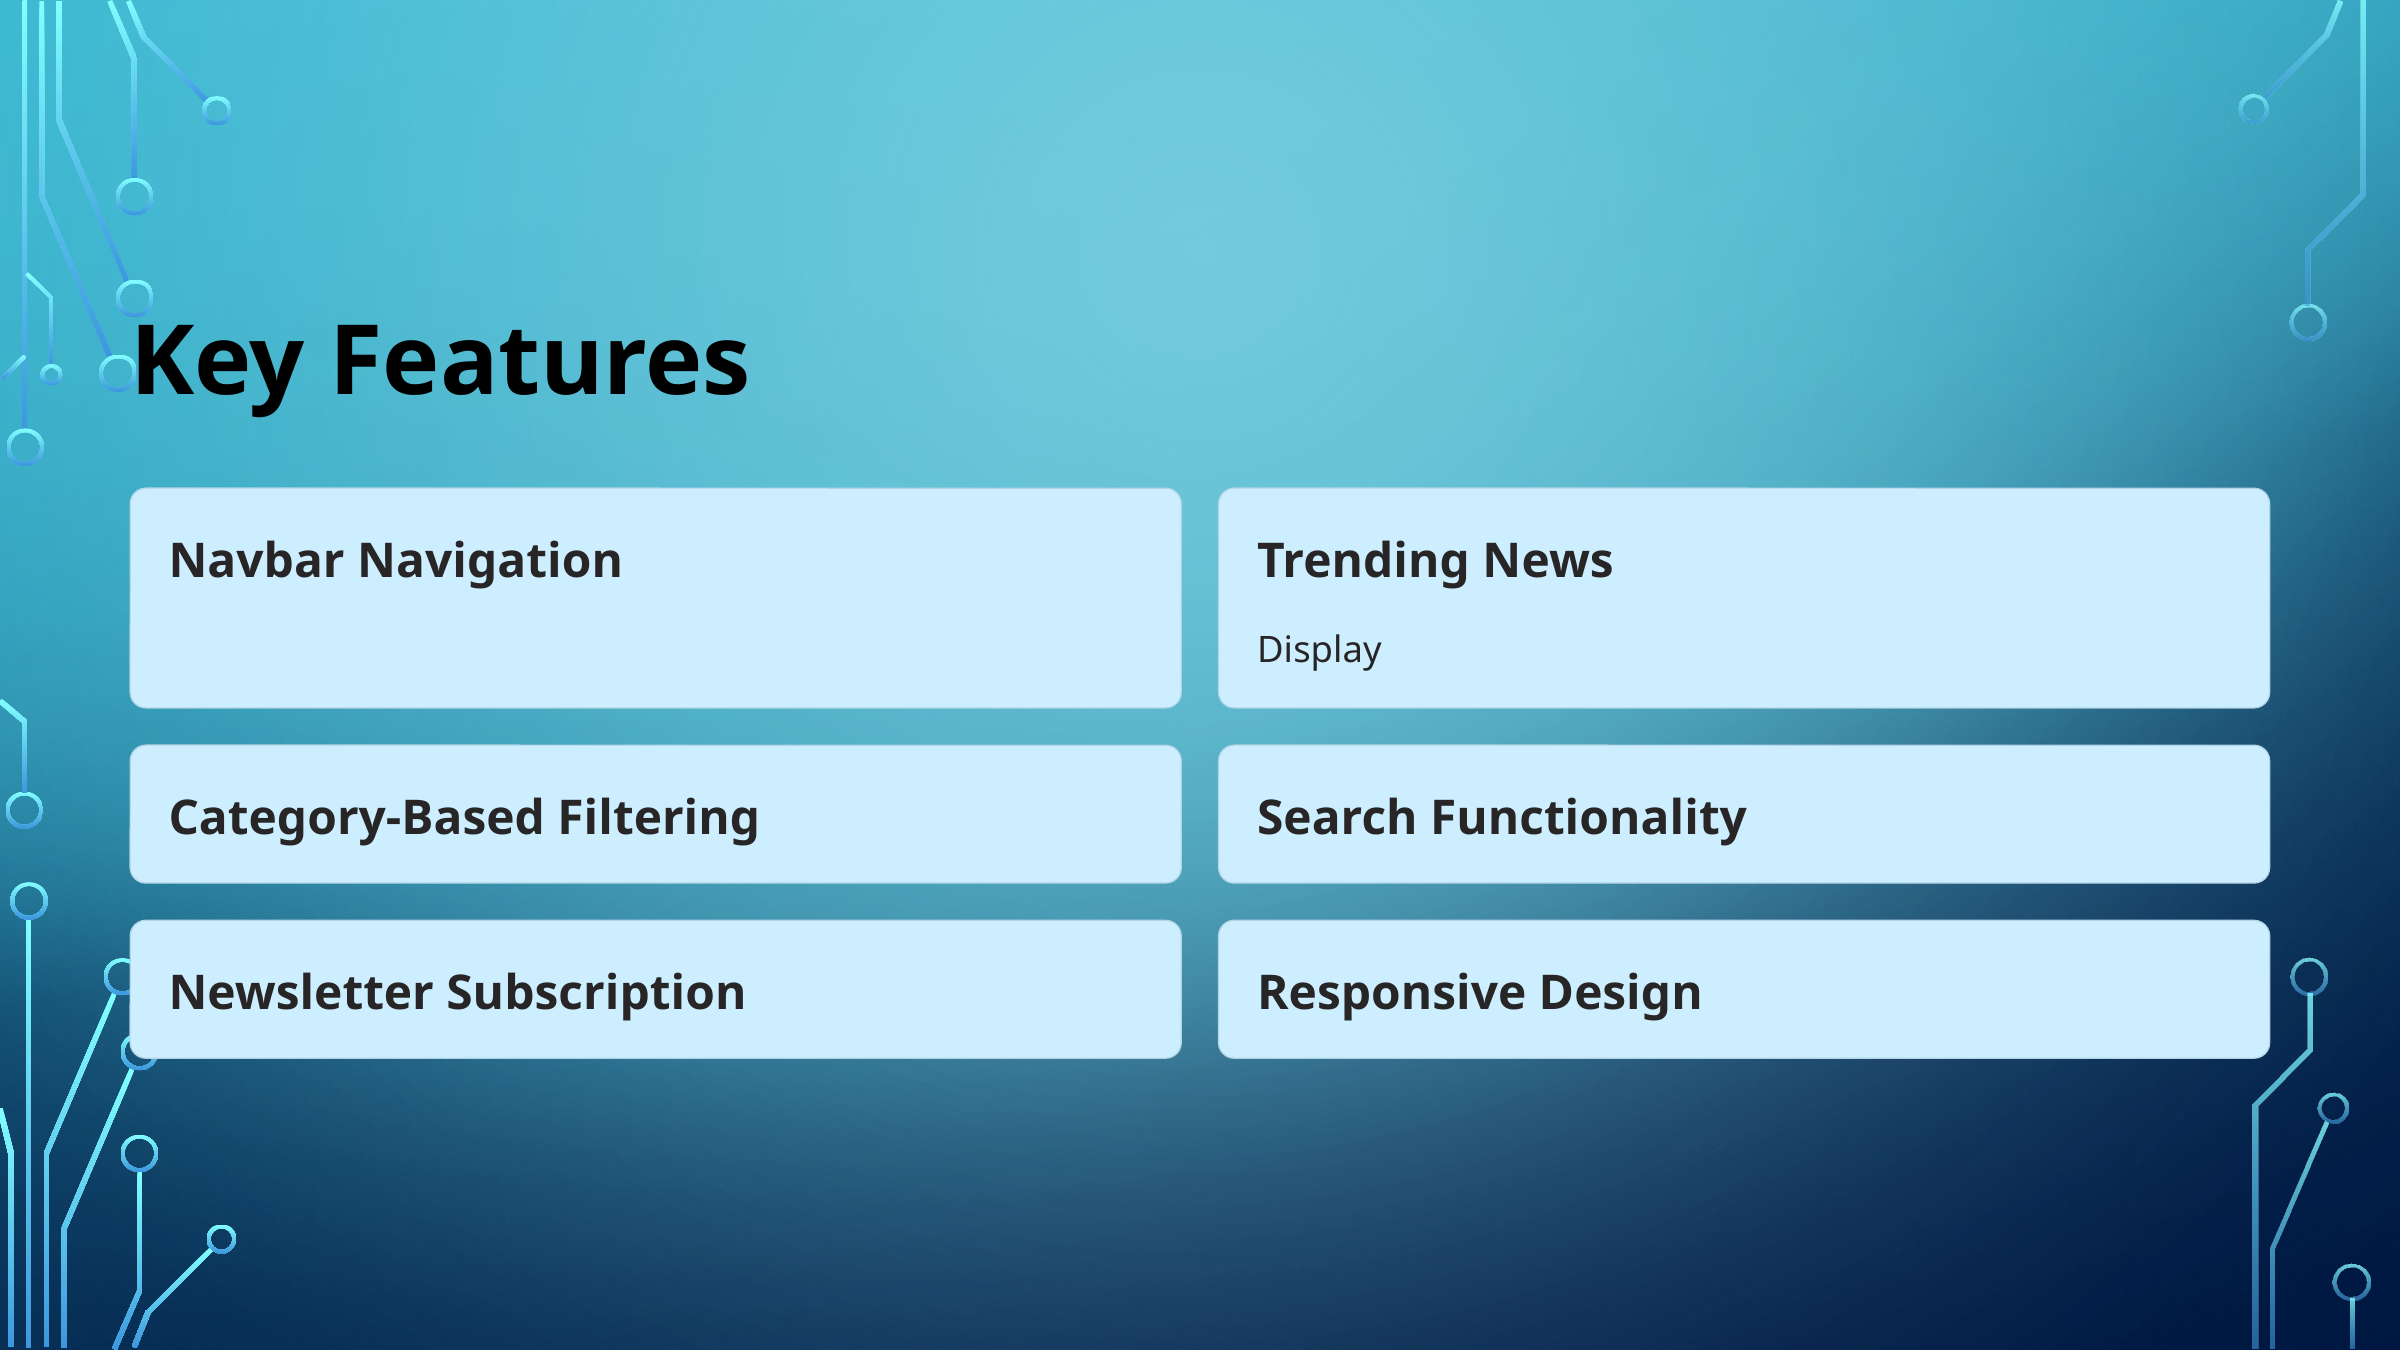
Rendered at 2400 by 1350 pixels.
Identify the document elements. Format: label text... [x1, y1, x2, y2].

text_box Responsive Design [1256, 958, 1746, 1020]
text_box Newsletter Subscription [168, 958, 710, 1020]
text_box Search Functionality [1256, 783, 1746, 845]
text_box [130, 920, 1182, 1059]
text_box [1218, 745, 2270, 884]
text_box Display [1256, 609, 2232, 670]
text_box [130, 488, 1182, 708]
text_box [130, 745, 1182, 884]
text_box Category-Based Filtering [168, 783, 723, 845]
text_box Key Features [130, 291, 1107, 414]
text_box [1218, 920, 2270, 1059]
text_box [1218, 488, 2270, 708]
text_box Trending News [1256, 526, 1746, 588]
text_box Navbar Navigation [168, 526, 657, 588]
